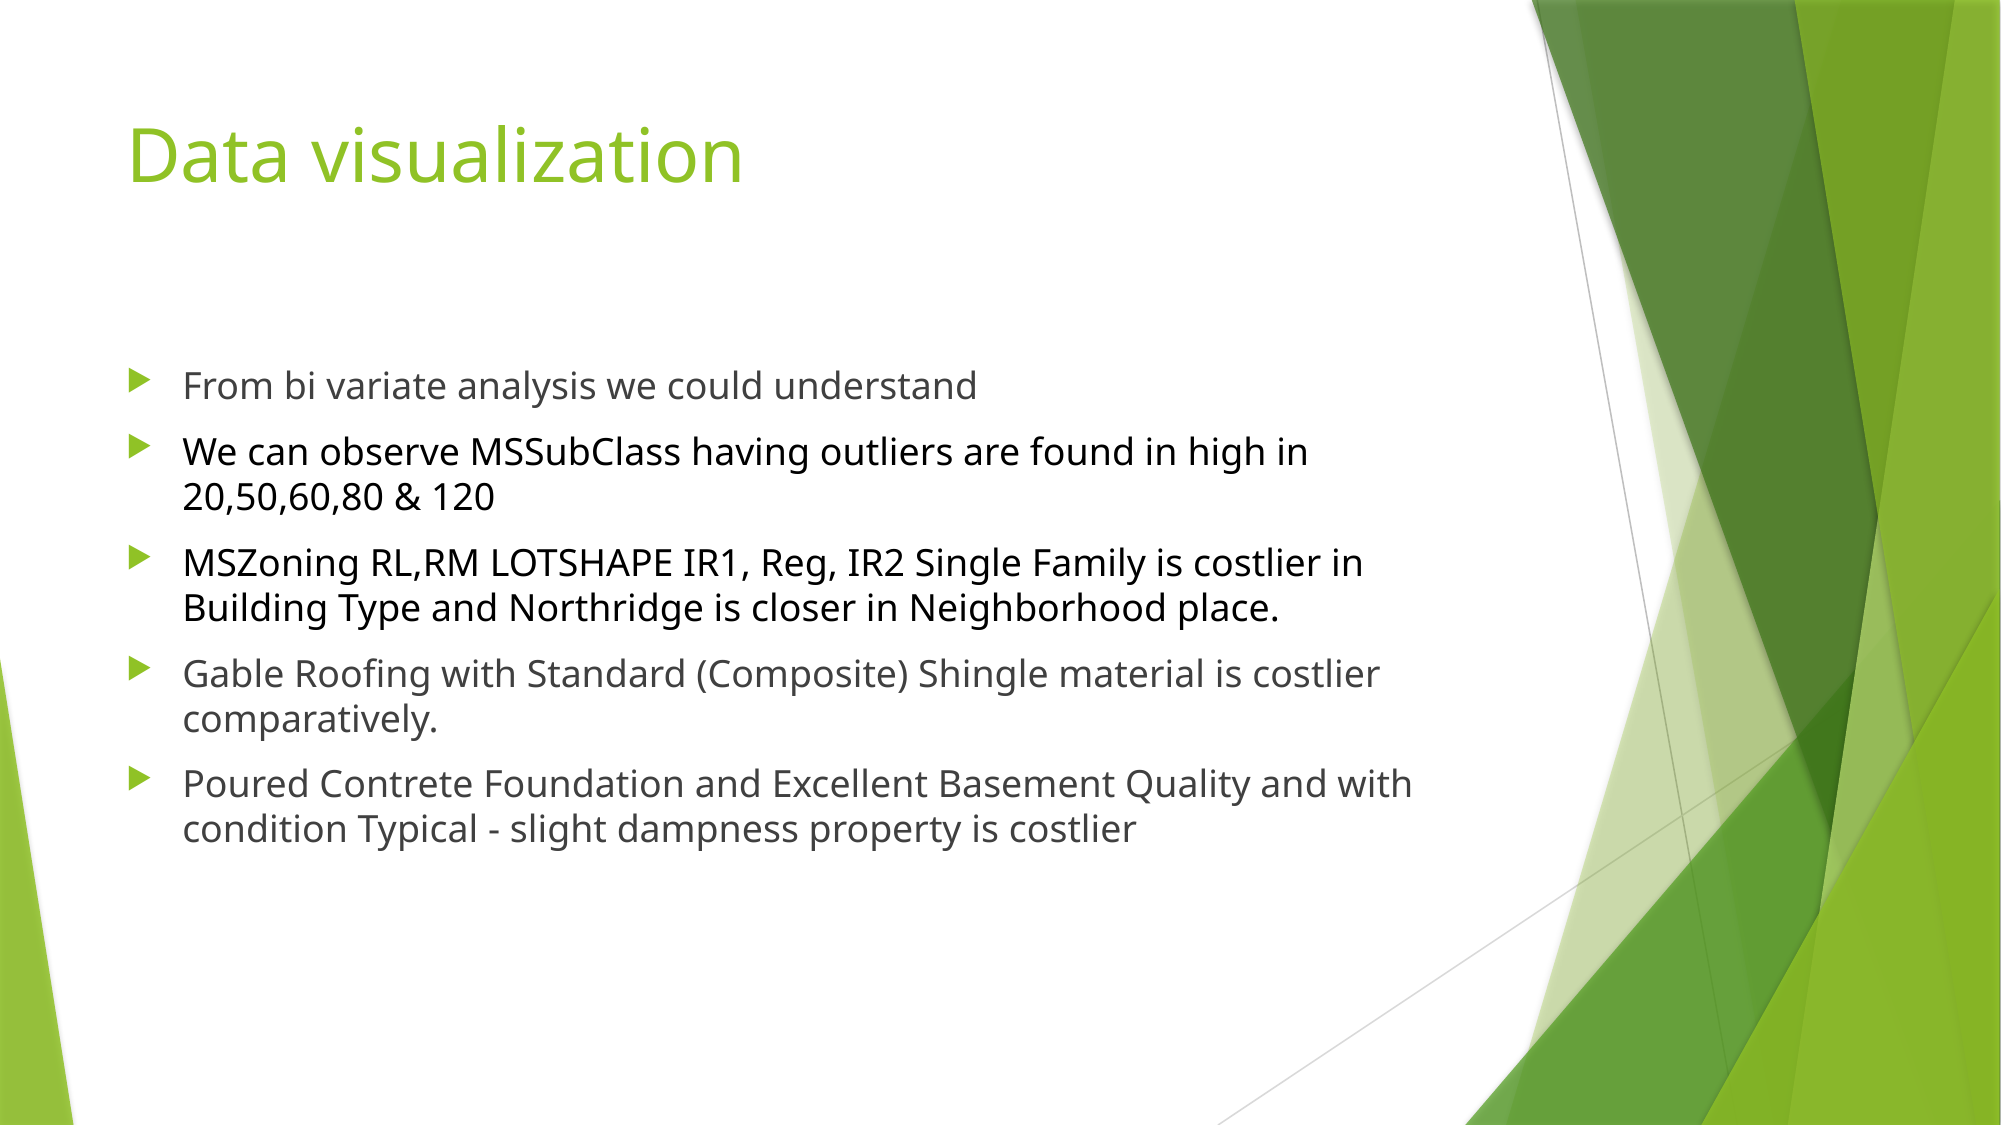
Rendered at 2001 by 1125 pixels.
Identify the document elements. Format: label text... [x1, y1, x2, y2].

title Data visualization [111, 99, 1522, 317]
list From bi variate analysis we could understand We can observe MSSubClass having outliers are found in high in 20,50,60,80 & 120 MSZoning RL,RM LOTSHAPE IR1, Reg, IR2 Single Family is costlier in Building Type and Northridge is closer in Neighborhood place. Gable Roofing with Standard (Composite) Shingle material is costlier comparatively. Poured Contrete Foundation and Excellent Basement Quality and with condition Typical - slight dampness property is costlier [111, 354, 1522, 992]
